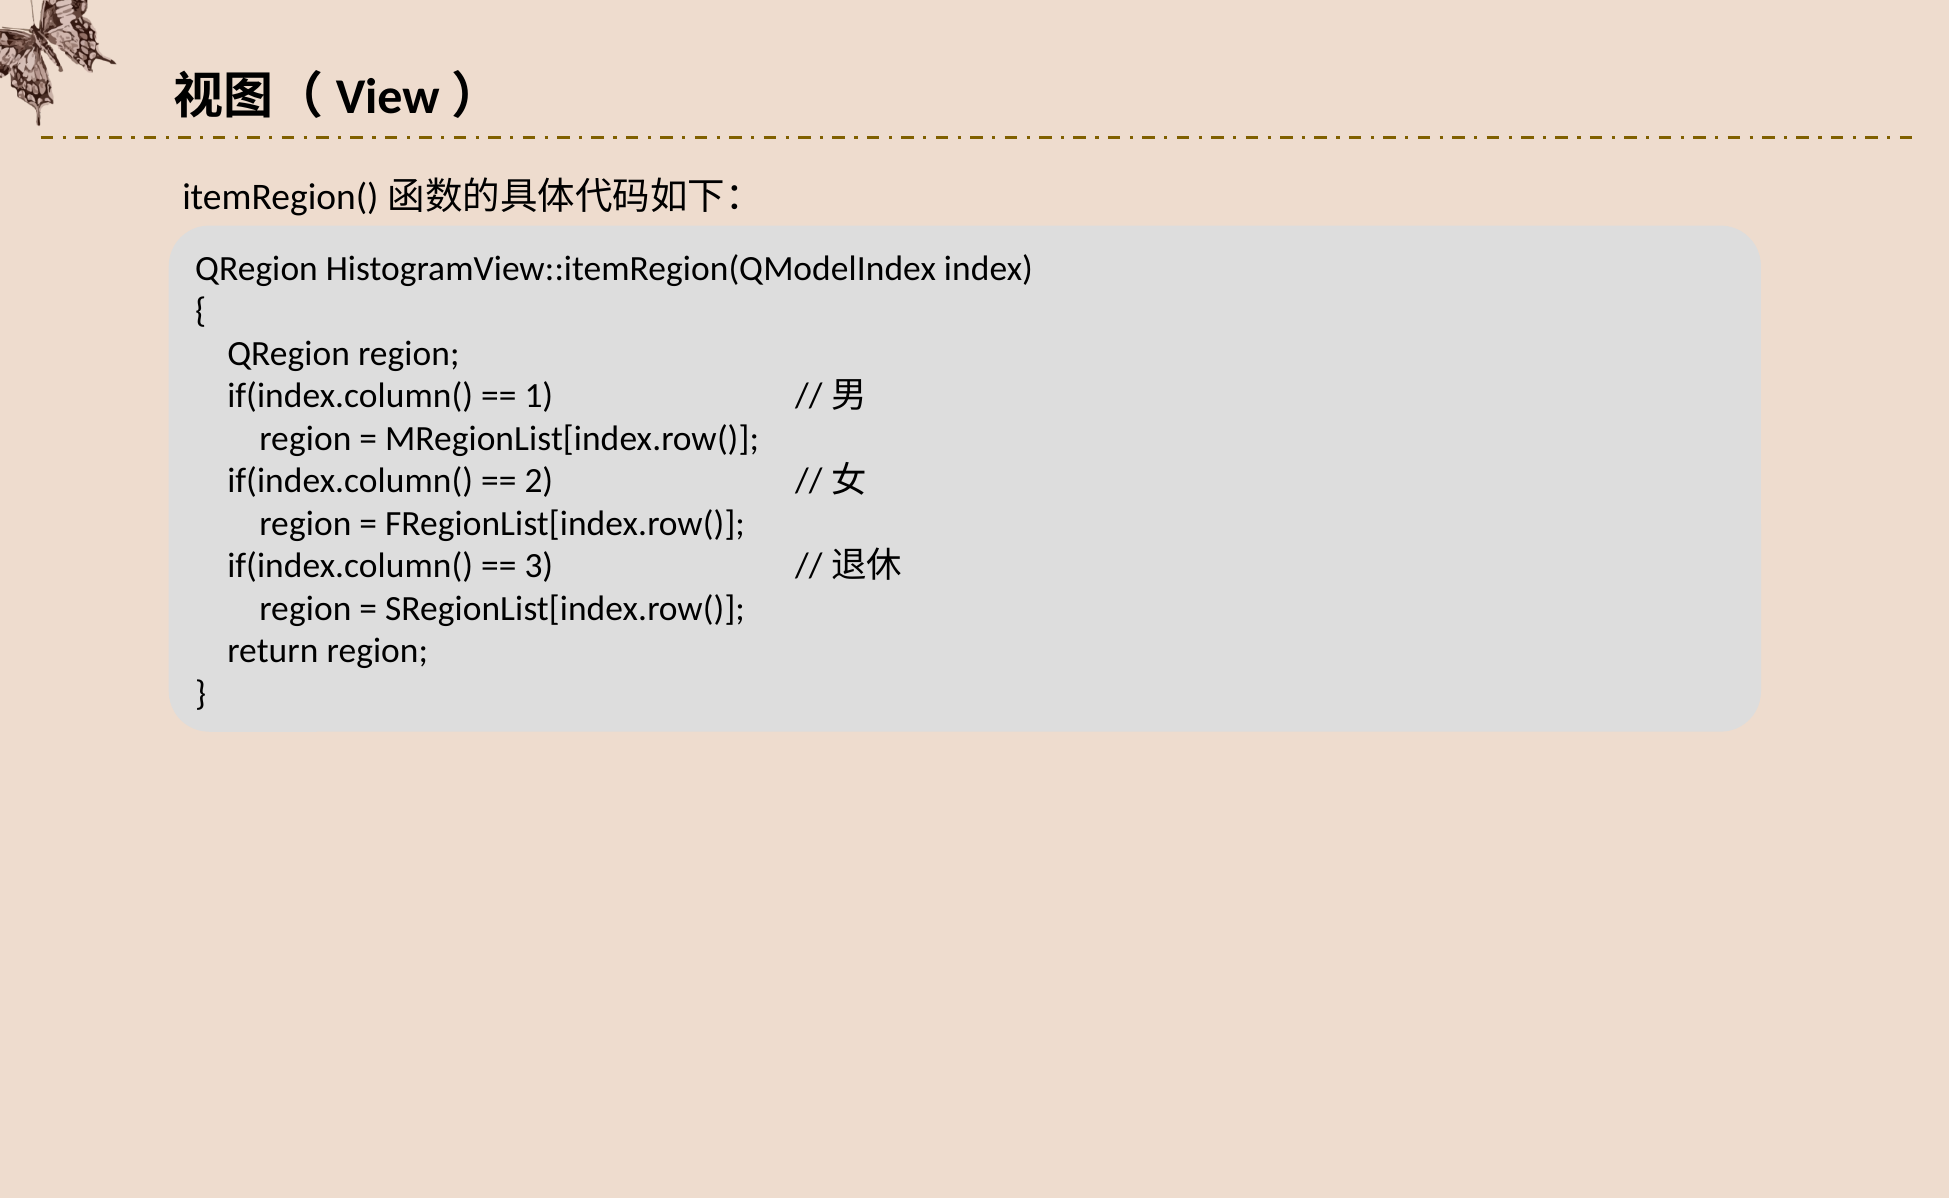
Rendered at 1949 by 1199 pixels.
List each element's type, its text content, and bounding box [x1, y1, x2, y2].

text_box 视图（View） [159, 55, 517, 131]
text_box QRegion HistogramView::itemRegion(QModelIndex index) { QRegion region; if(index.column() == 1) //男 region = MRegionList[index.row()]; if(index.column() == 2) //女 region = FRegionList[index.row()]; if(index.column() == 3) //退休 region = SRegionList[index.row()]; return region; } [168, 225, 1762, 732]
text_box itemRegion()函数的具体代码如下： [167, 164, 778, 225]
picture [0, 0, 142, 138]
